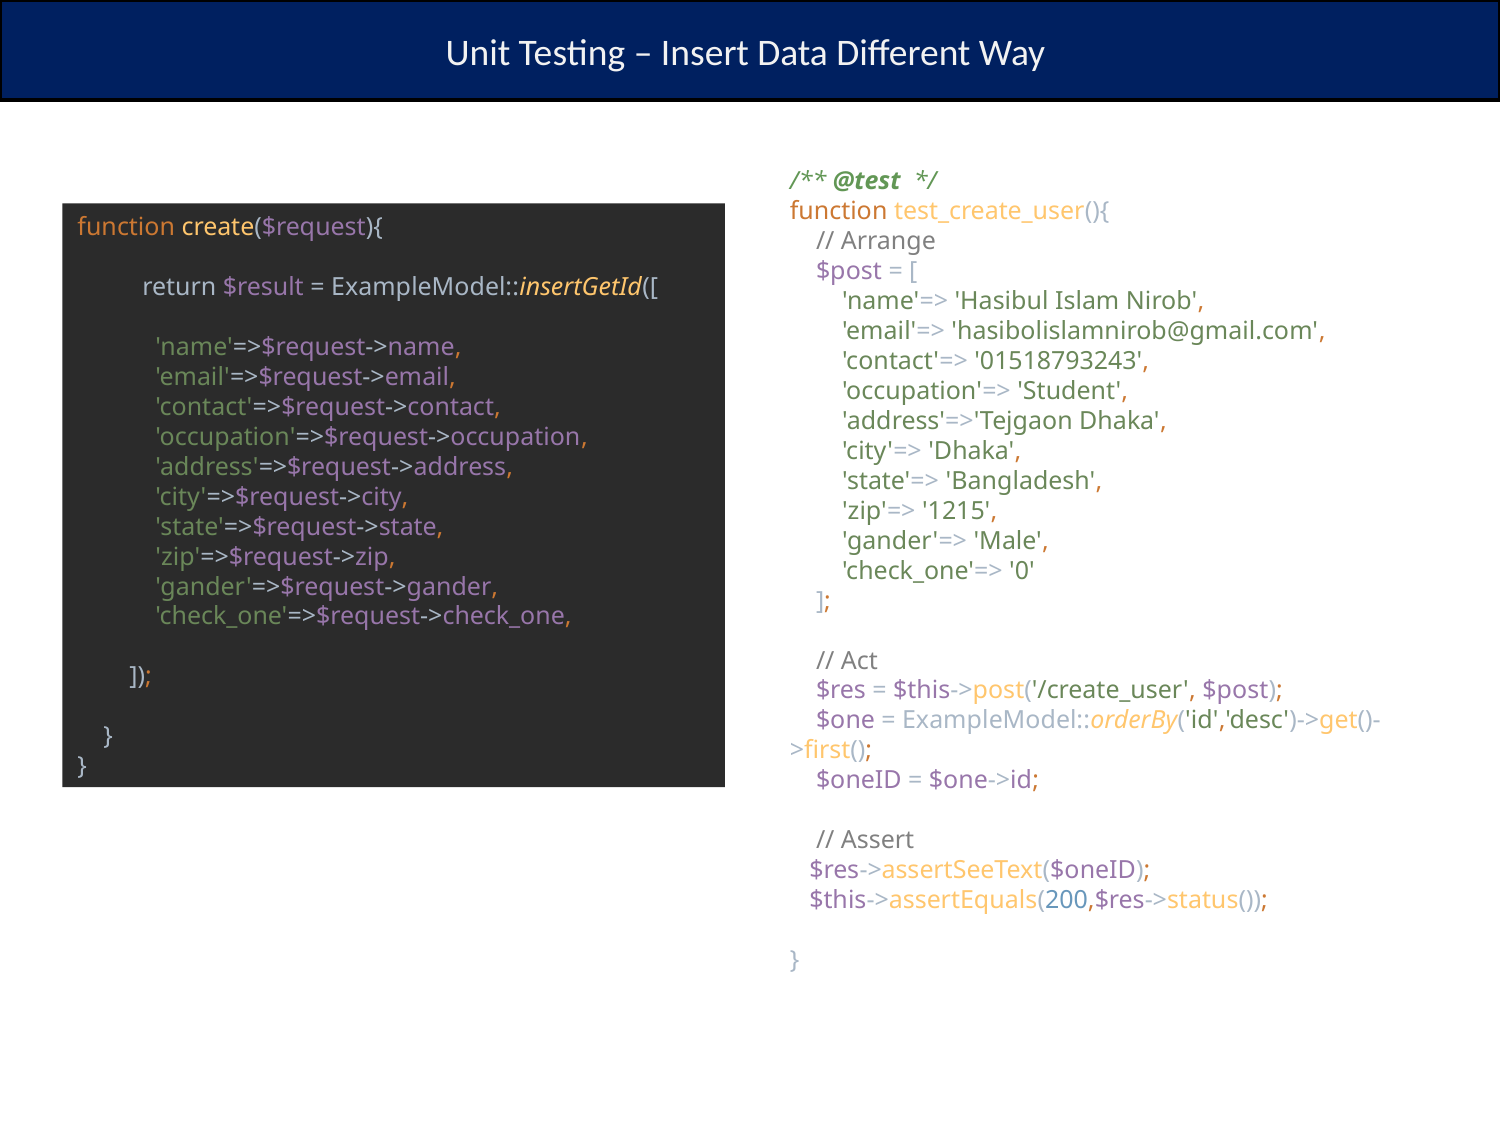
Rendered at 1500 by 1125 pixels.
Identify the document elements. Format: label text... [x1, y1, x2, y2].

text_box Unit Testing – Insert Data Different Way [0, 0, 1500, 102]
text_box /** @test */ function test_create_user(){ // Arrange $post = [ 'name'=> 'Hasibul Islam Nirob', 'email'=> 'hasibolislamnirob@gmail.com', 'contact'=> '01518793243', 'occupation'=> 'Student', 'address'=>'Tejgaon Dhaka', 'city'=> 'Dhaka', 'state'=> 'Bangladesh', 'zip'=> '1215', 'gander'=> 'Male', 'check_one'=> '0' ]; // Act $res = $this->post('/create_user', $post); $one = ExampleModel::orderBy('id','desc')->get()->first(); $oneID = $one->id; // Assert $res->assertSeeText($oneID); $this->assertEquals(200,$res->status()); } [774, 127, 1475, 1026]
text_box function create($request){ return $result = ExampleModel::insertGetId([ 'name'=>$request->name, 'email'=>$request->email, 'contact'=>$request->contact, 'occupation'=>$request->occupation, 'address'=>$request->address, 'city'=>$request->city, 'state'=>$request->state, 'zip'=>$request->zip, 'gander'=>$request->gander, 'check_one'=>$request->check_one, ]); } } [62, 203, 725, 788]
